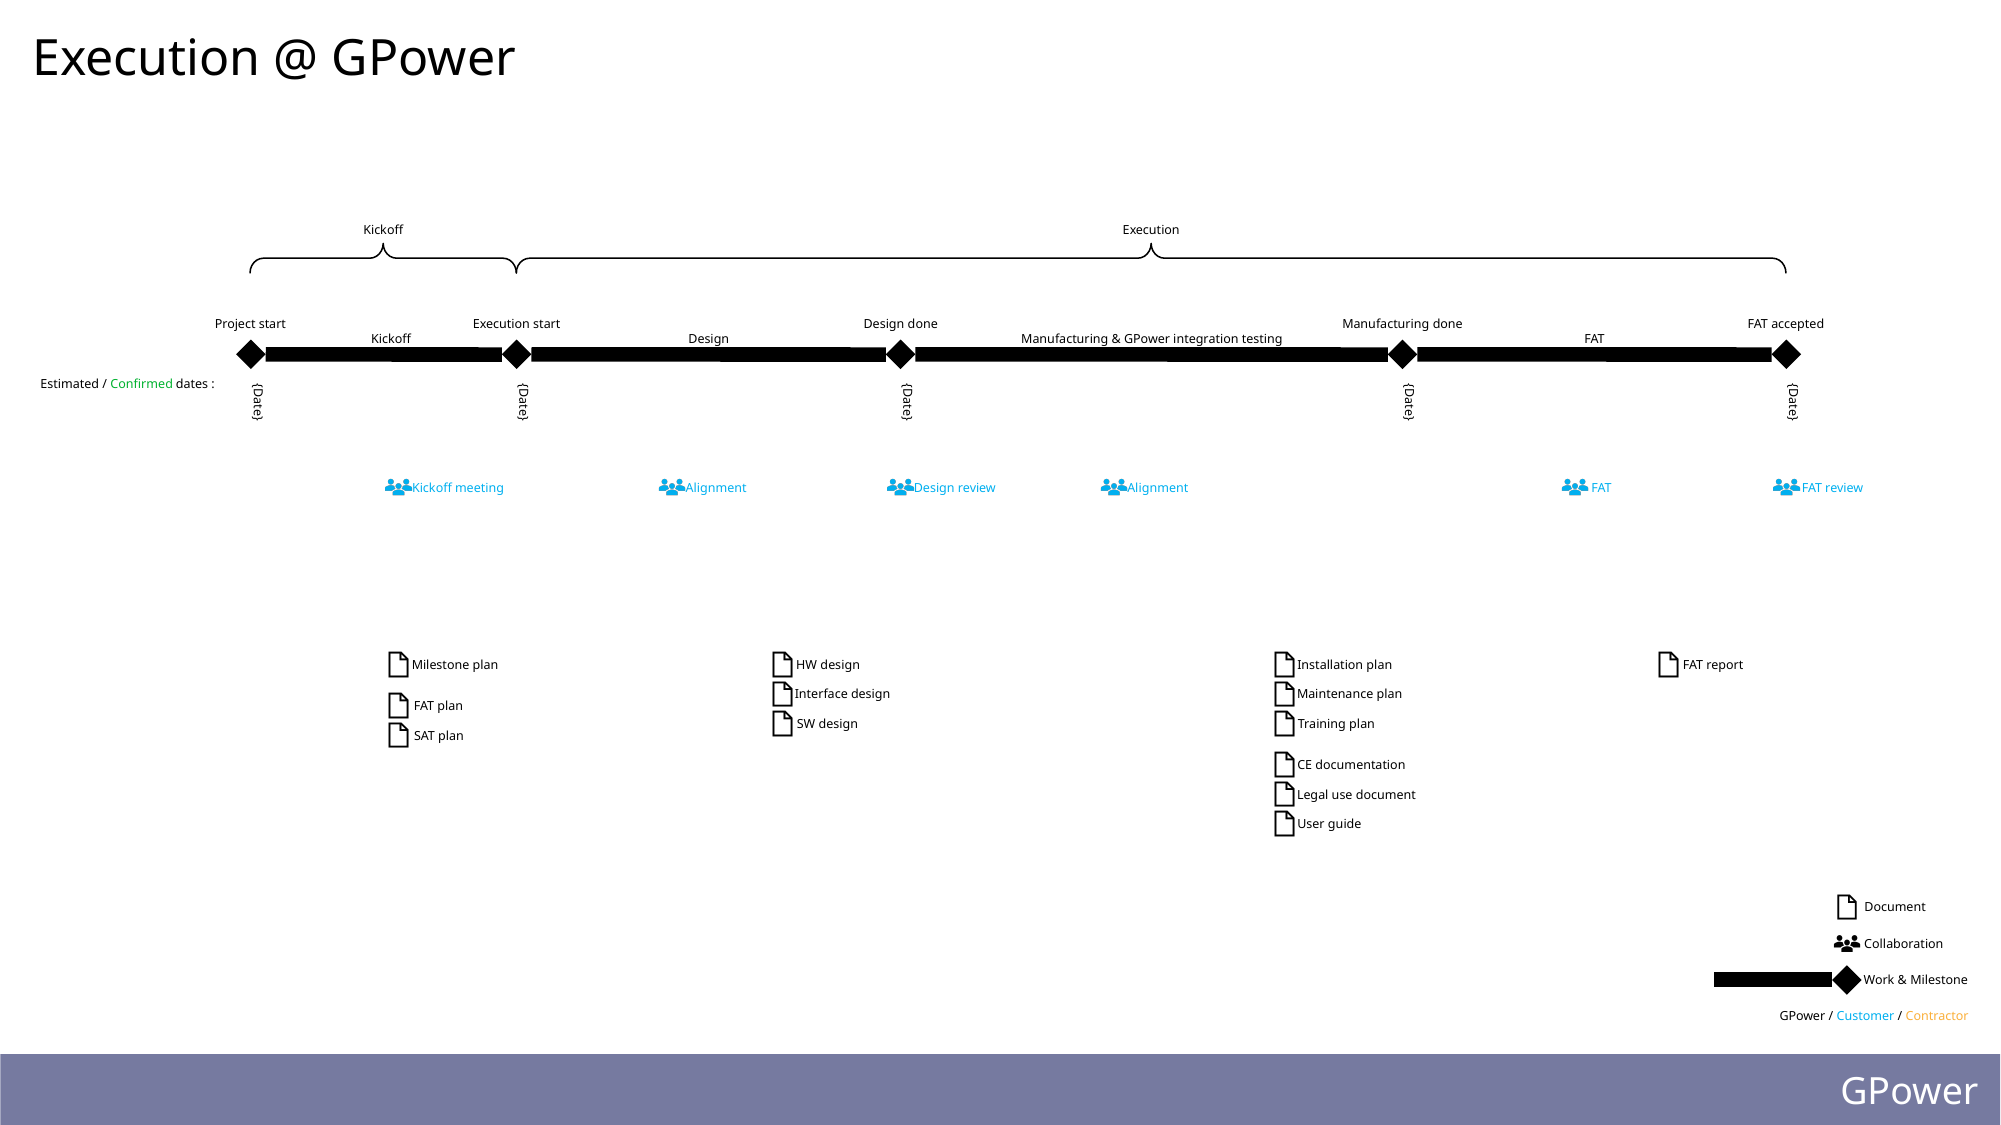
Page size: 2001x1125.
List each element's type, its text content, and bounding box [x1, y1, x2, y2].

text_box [1771, 472, 1879, 503]
text_box Kickoff [356, 323, 426, 353]
text_box {Date} [1379, 369, 1426, 419]
text_box Manufacturing & GPower integration testing [1006, 323, 1298, 347]
text_box [235, 339, 267, 369]
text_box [383, 472, 518, 503]
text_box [1269, 678, 1416, 710]
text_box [1098, 472, 1202, 503]
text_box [383, 720, 480, 751]
text_box Manufacturing done [1327, 308, 1478, 339]
text_box FAT [1569, 323, 1620, 353]
text_box {Date} [493, 369, 540, 419]
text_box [1269, 749, 1419, 781]
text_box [383, 649, 512, 681]
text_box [1653, 649, 1759, 681]
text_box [767, 678, 904, 710]
text_box Estimated / Confirmed dates : [25, 369, 230, 399]
text_box {Date} [877, 369, 924, 419]
text_box Execution [1107, 214, 1195, 245]
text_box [767, 708, 873, 740]
text_box Design [673, 323, 745, 347]
text_box [1770, 339, 1803, 369]
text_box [1269, 779, 1429, 811]
text_box Kickoff [348, 214, 418, 245]
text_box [657, 472, 761, 503]
text_box {Date} [228, 369, 274, 419]
picture [1871, 1013, 1880, 1020]
text_box [516, 245, 1787, 274]
text_box Design done [848, 308, 953, 339]
list Execution @ GPower [17, 17, 1983, 94]
picture [1832, 892, 1862, 922]
text_box FAT accepted [1732, 308, 1839, 339]
text_box [1386, 339, 1417, 369]
text_box {Date} [1763, 369, 1810, 419]
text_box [1269, 708, 1389, 740]
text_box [1269, 649, 1406, 678]
text_box Project start [200, 308, 301, 339]
text_box [884, 339, 917, 369]
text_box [1560, 472, 1629, 503]
text_box Execution start [458, 308, 576, 339]
text_box [500, 339, 531, 369]
text_box [249, 242, 518, 274]
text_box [1269, 819, 1375, 840]
picture [1832, 928, 1862, 959]
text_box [767, 649, 874, 678]
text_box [383, 690, 480, 719]
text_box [885, 472, 1010, 503]
